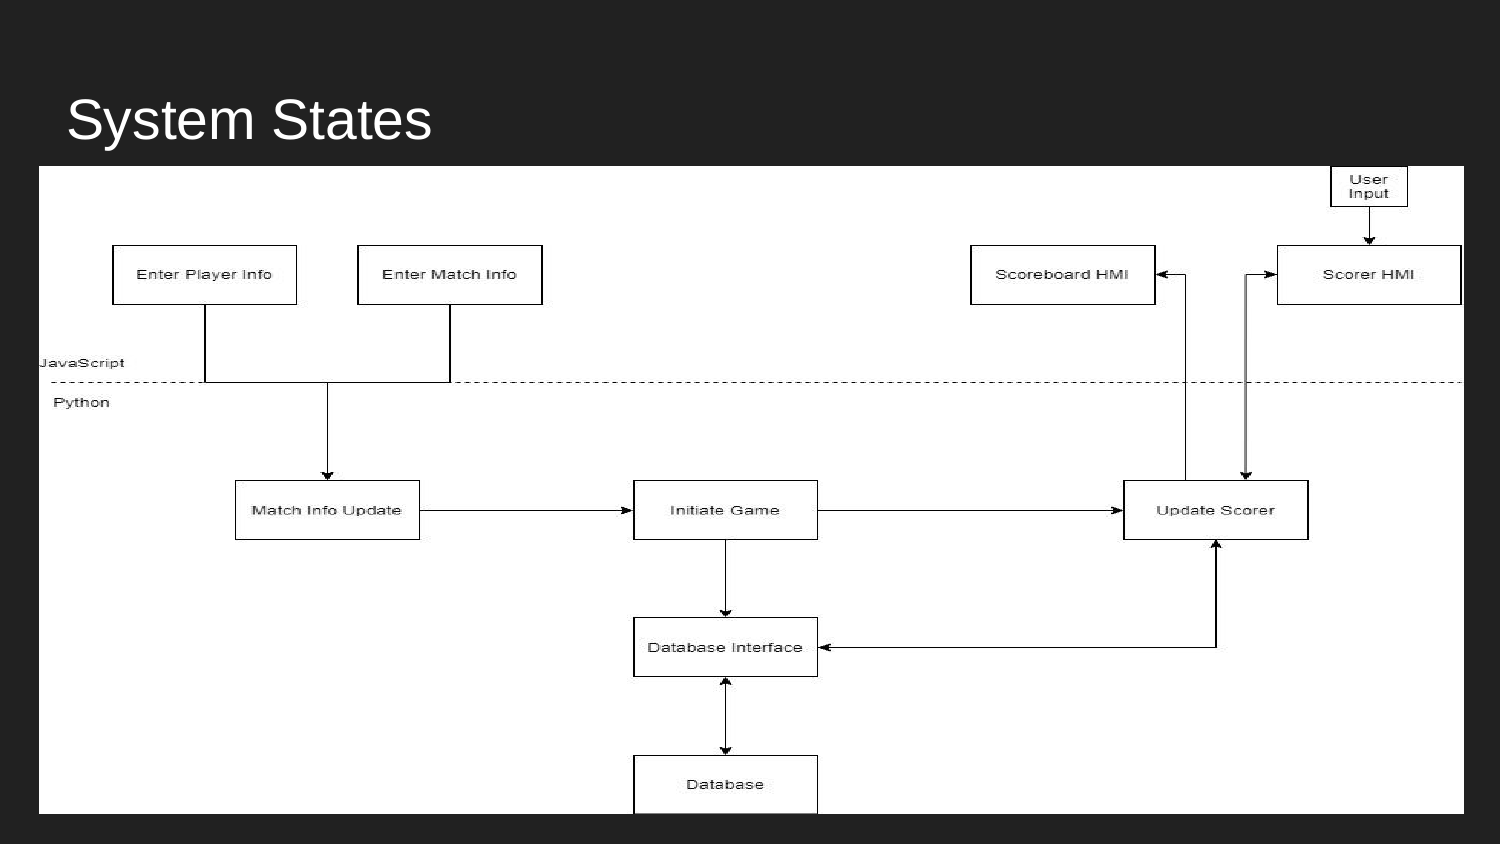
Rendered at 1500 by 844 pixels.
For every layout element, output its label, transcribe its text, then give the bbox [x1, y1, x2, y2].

picture [38, 166, 1464, 815]
title System States [51, 72, 1449, 165]
